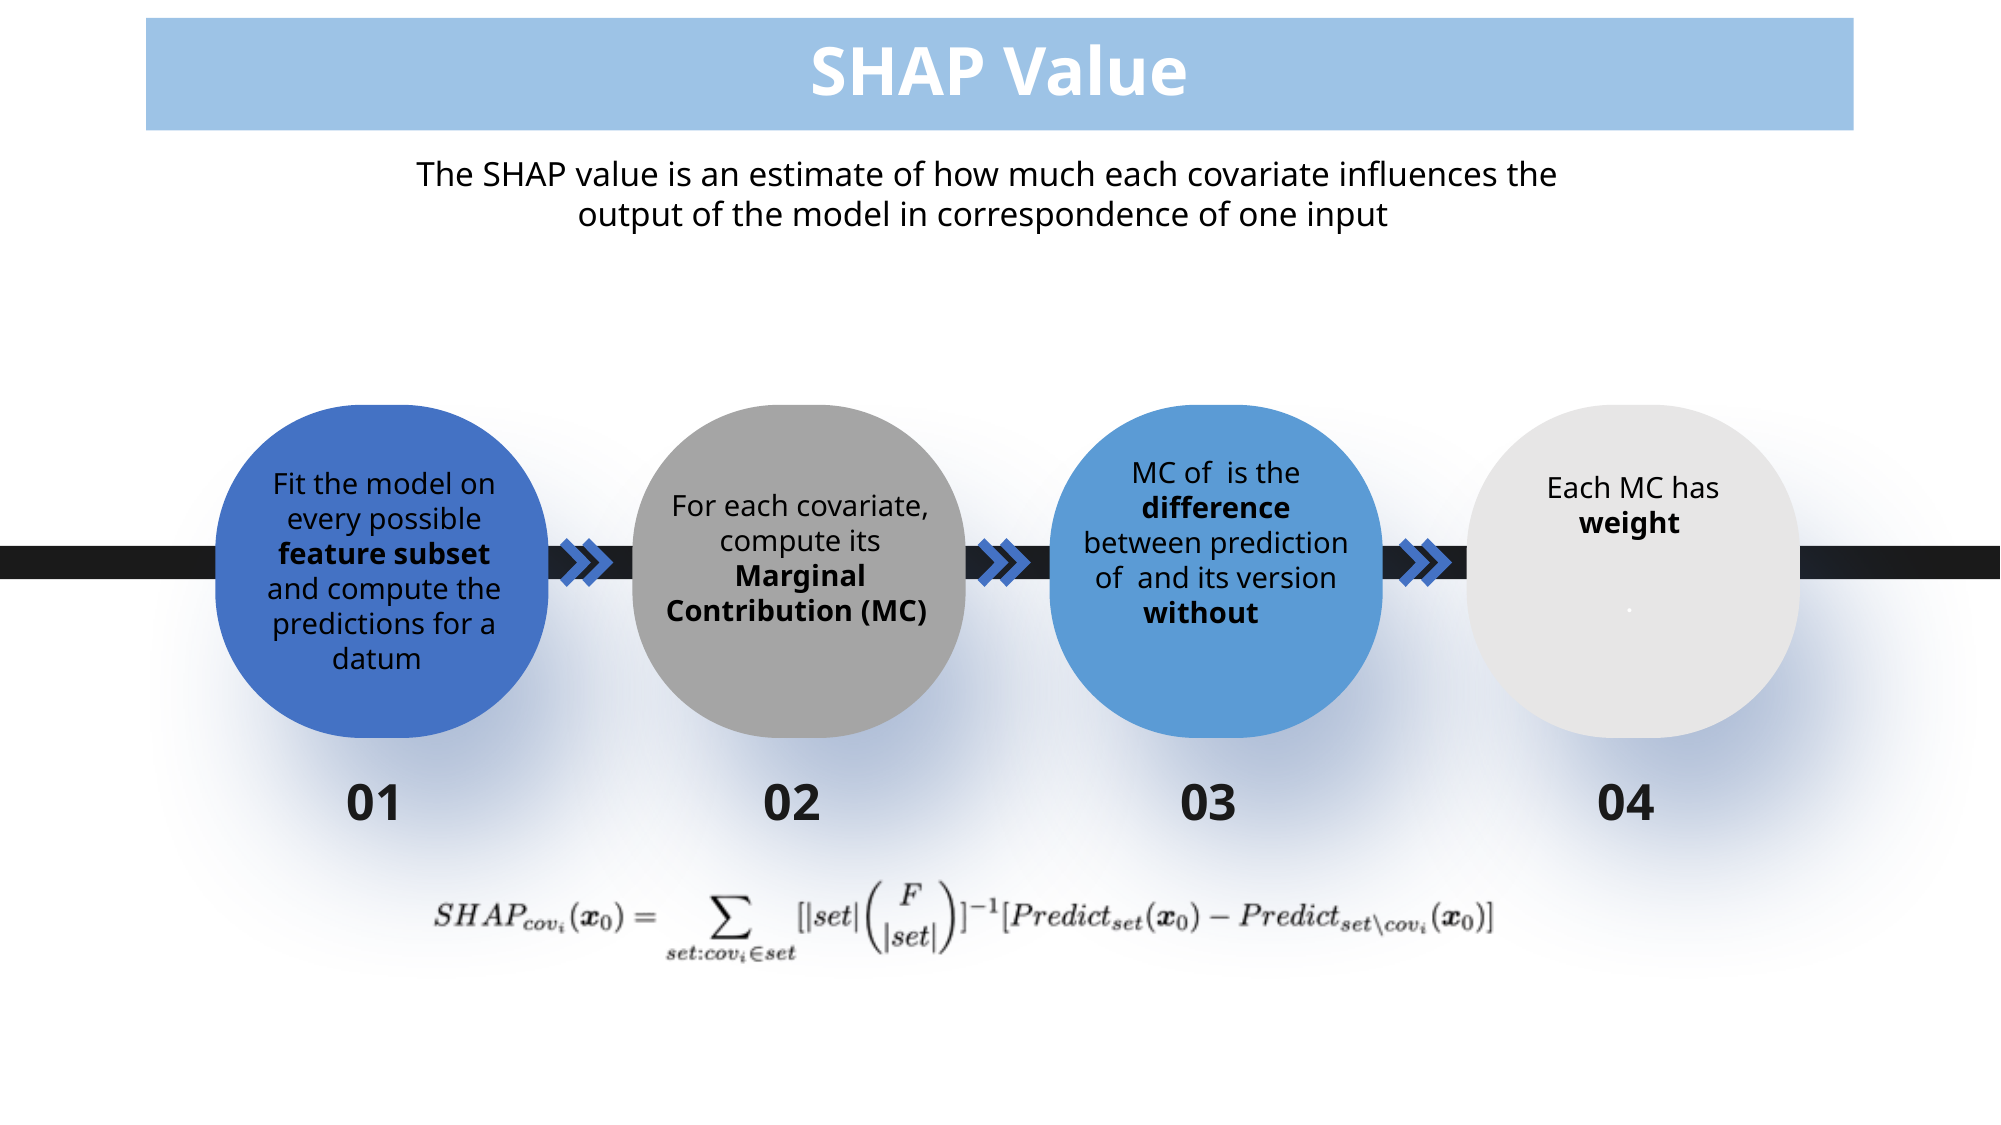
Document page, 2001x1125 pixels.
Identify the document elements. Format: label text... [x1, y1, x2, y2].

text_box [1406, 538, 1430, 587]
text_box 04 [1583, 762, 1670, 838]
text_box [999, 538, 1027, 587]
text_box 02 [748, 762, 836, 838]
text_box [192, 382, 571, 761]
text_box The SHAP value is an estimate of how much each covariate influences the output of the model in correspondence of one input [363, 145, 1613, 281]
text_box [609, 382, 988, 761]
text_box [1444, 382, 1823, 761]
picture [415, 863, 1514, 977]
text_box [571, 542, 591, 583]
text_box [1883, 545, 2000, 580]
text_box 03 [1165, 762, 1253, 838]
text_box SHAP Value [146, 17, 1854, 131]
text_box [0, 545, 192, 580]
text_box [988, 541, 1009, 584]
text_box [1027, 382, 1406, 761]
text_box [582, 538, 609, 587]
text_box 01 [331, 762, 419, 838]
text_box [1421, 538, 1444, 587]
